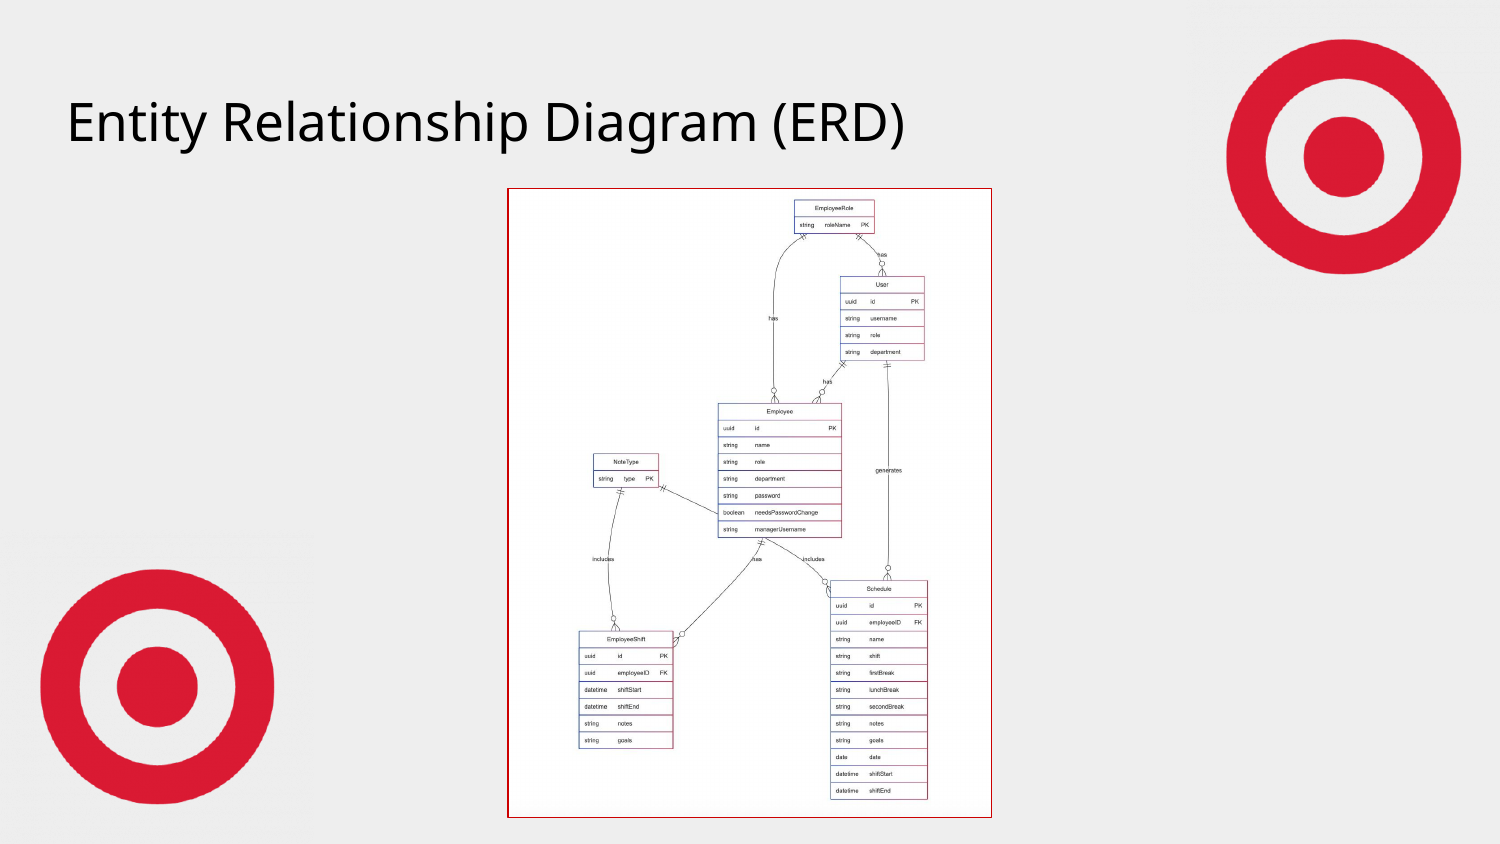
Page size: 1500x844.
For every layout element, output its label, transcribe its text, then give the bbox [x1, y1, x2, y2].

title Entity Relationship Diagram (ERD) [51, 72, 1180, 167]
picture [508, 188, 992, 818]
picture [1185, 0, 1500, 315]
picture [0, 529, 315, 844]
